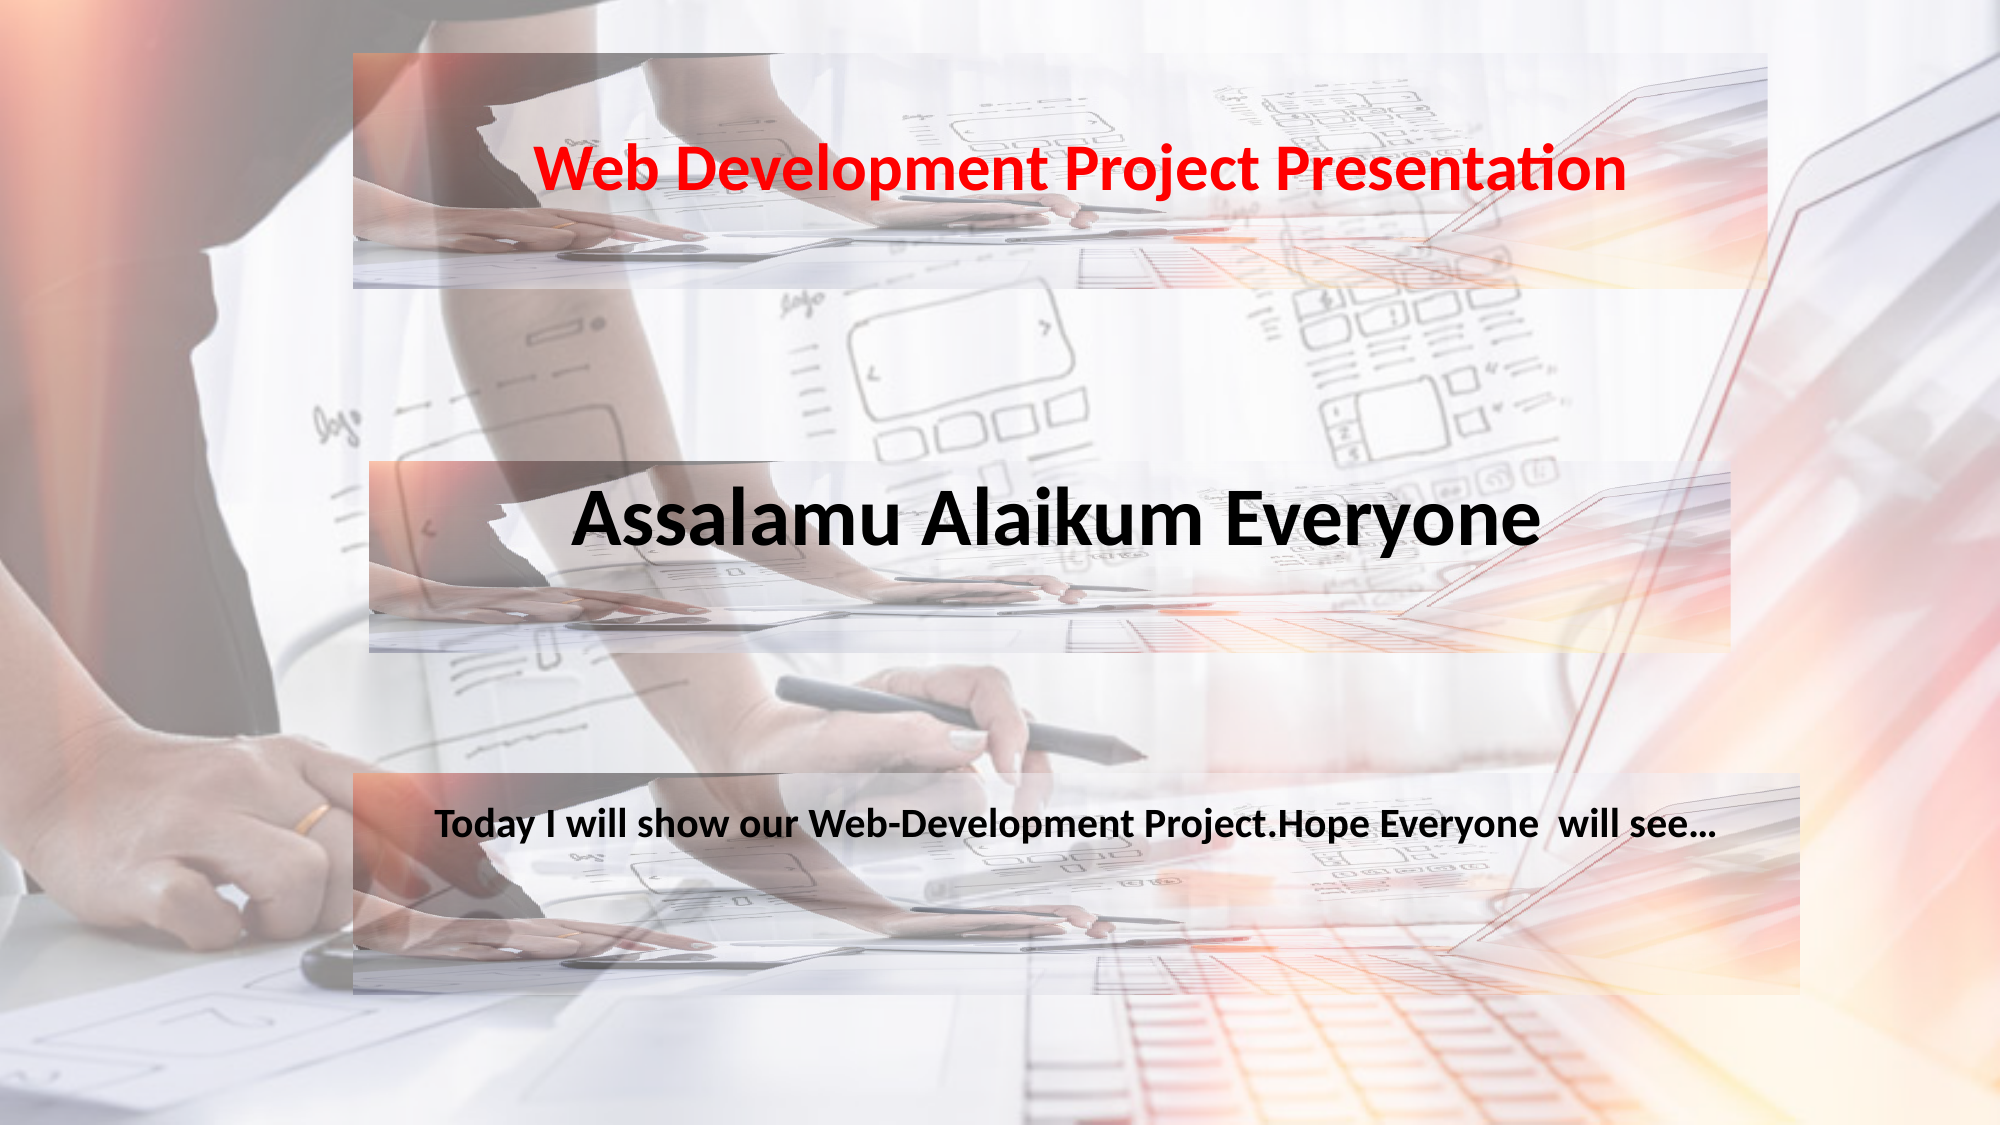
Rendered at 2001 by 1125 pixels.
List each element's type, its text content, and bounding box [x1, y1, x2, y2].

text_box Today I will show our Web-Development Project.Hope Everyone will see… [353, 773, 1800, 995]
text_box Assalamu Alaikum Everyone [369, 461, 1731, 653]
text_box Web Development Project Presentation [353, 53, 1768, 289]
